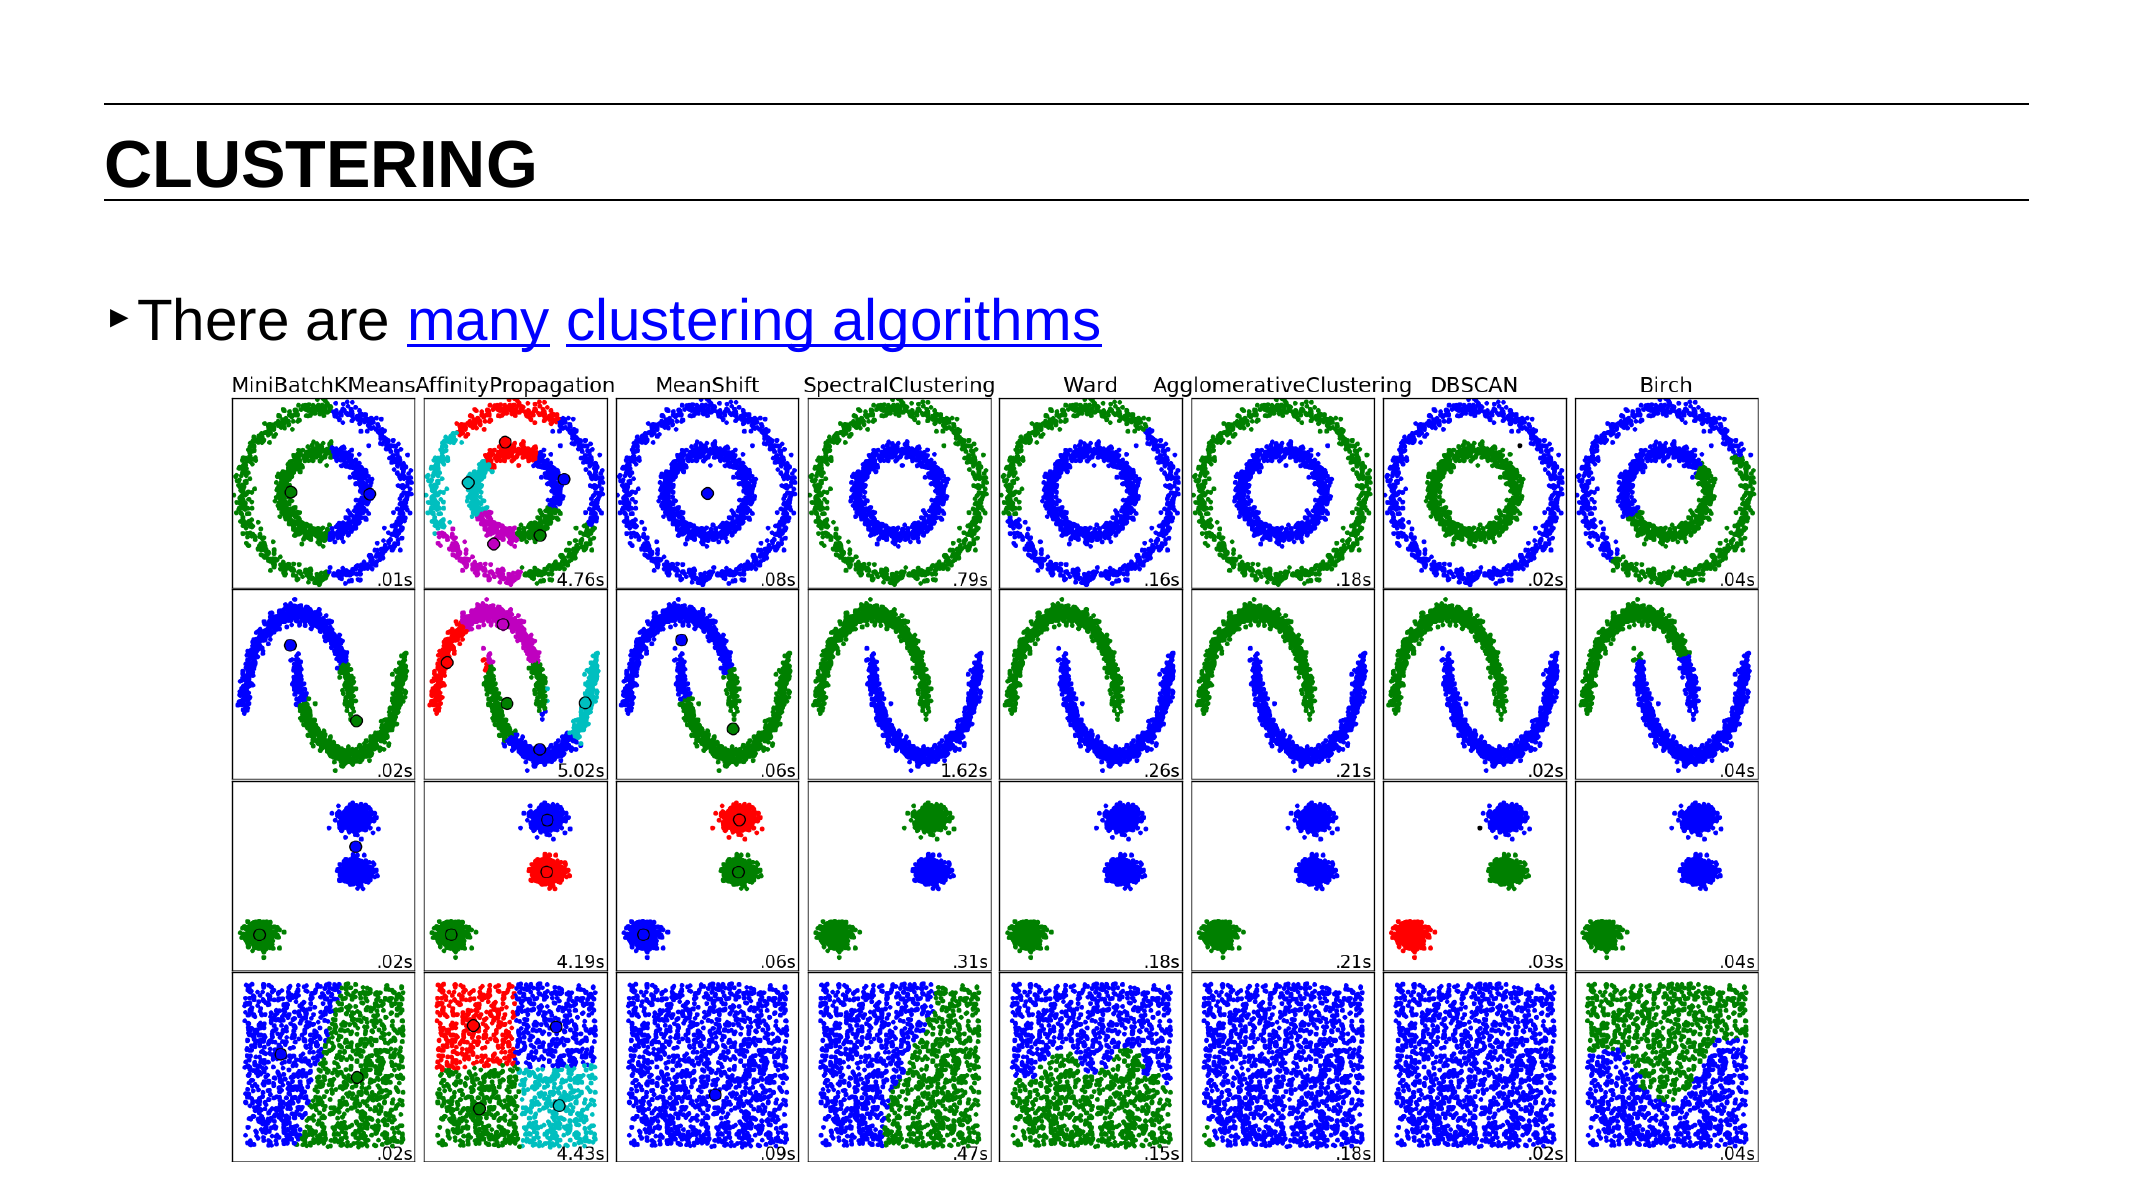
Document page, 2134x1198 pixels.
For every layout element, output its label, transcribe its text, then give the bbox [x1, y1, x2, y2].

picture [199, 365, 1789, 1162]
text_box CLUSTERING [104, 120, 2030, 192]
list There are many clustering algorithms [104, 212, 2030, 837]
